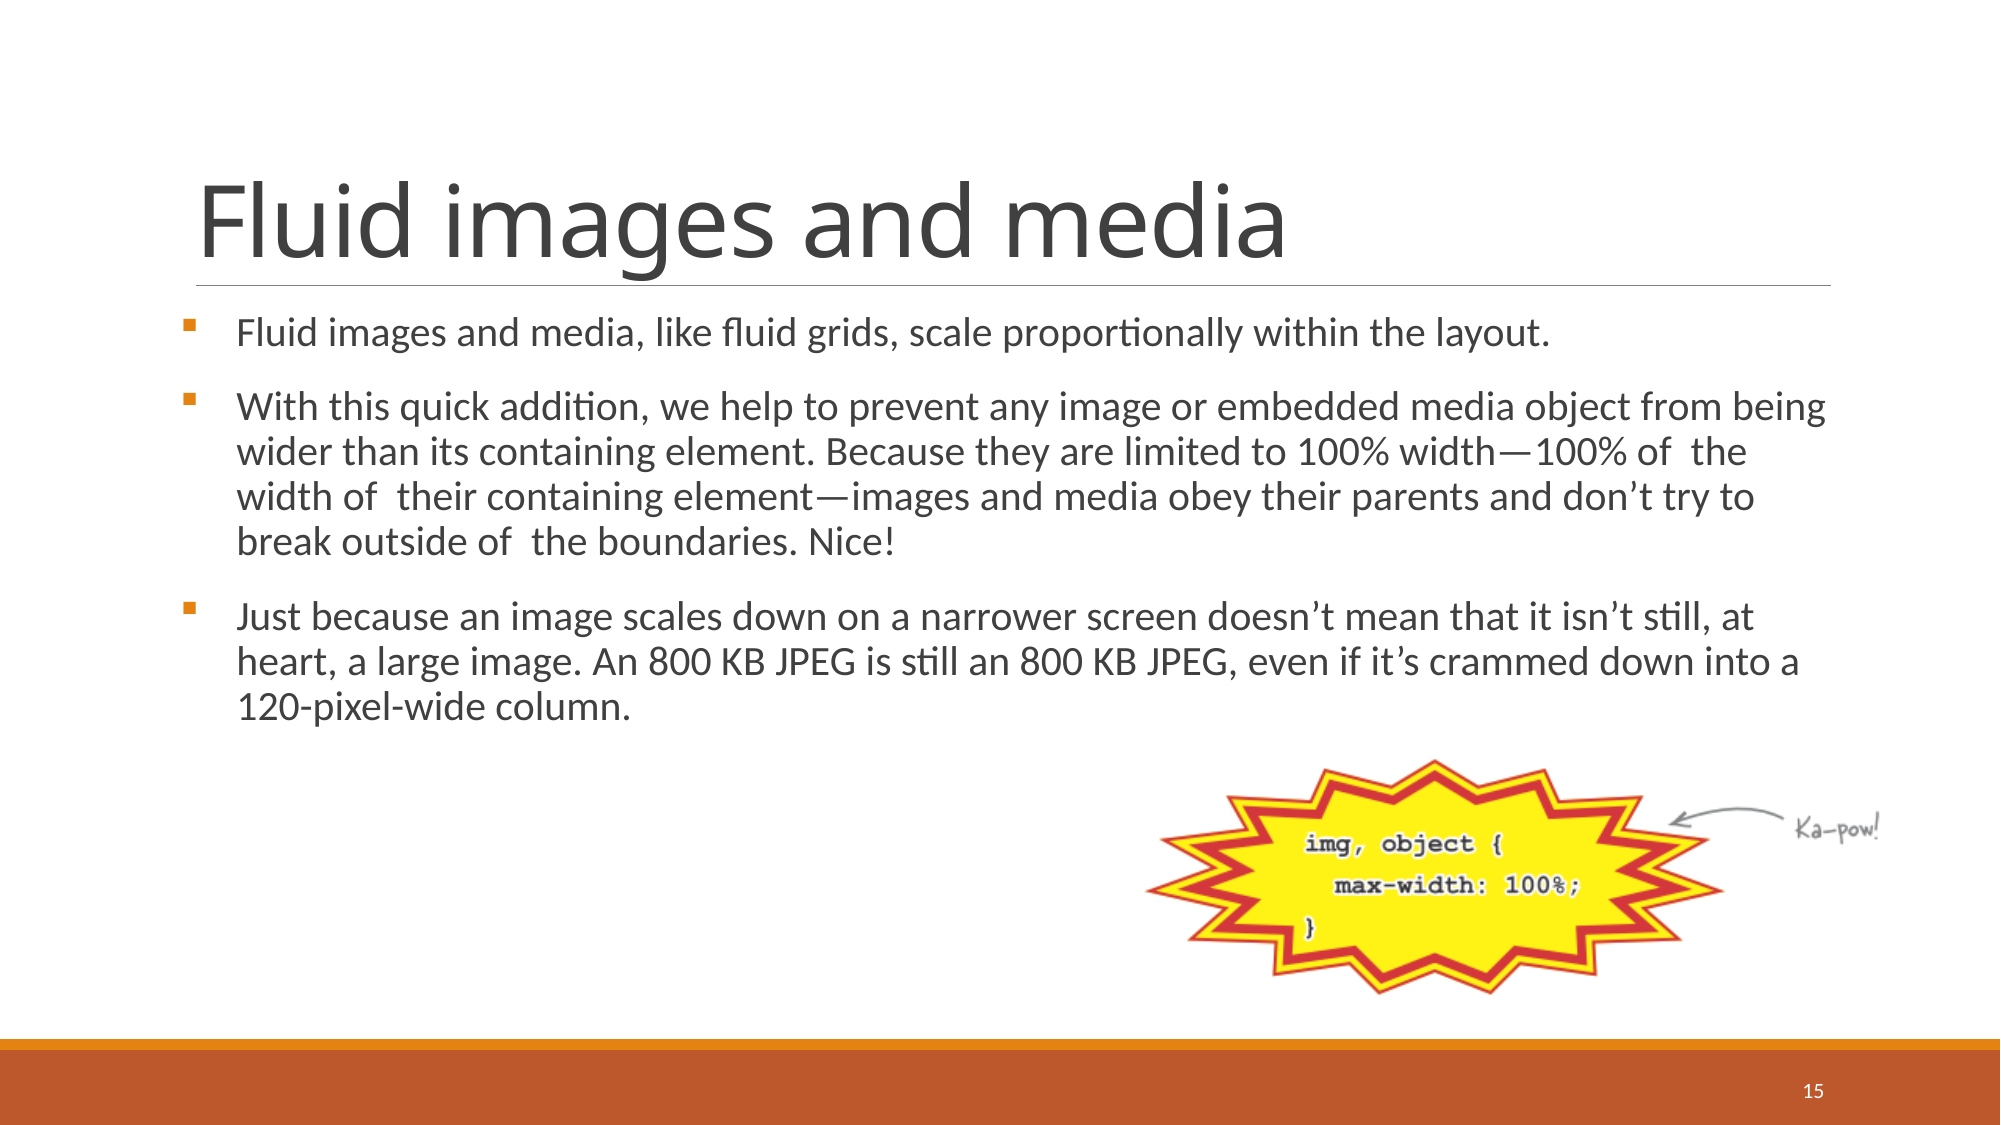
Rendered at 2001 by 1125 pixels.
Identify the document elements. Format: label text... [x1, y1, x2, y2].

list Fluid images and media, like fluid grids, scale proportionally within the layout. With this quick addition, we help to prevent any image or embedded media object from being wider than its containing element. Because they are limited to 100% width—100% of the width of their containing element—images and media obey their parents and don’t try to break outside of the boundaries. Nice! Just because an image scales down on a narrower screen doesn’t mean that it isn’t still, at heart, a large image. An 800 KB JPEG is still an 800 KB JPEG, even if it’s crammed down into a 120-pixel-wide column. [180, 302, 1830, 963]
slide_number 15 [1624, 1059, 1840, 1120]
picture [1004, 732, 1895, 1012]
title Fluid images and media [180, 47, 1830, 285]
